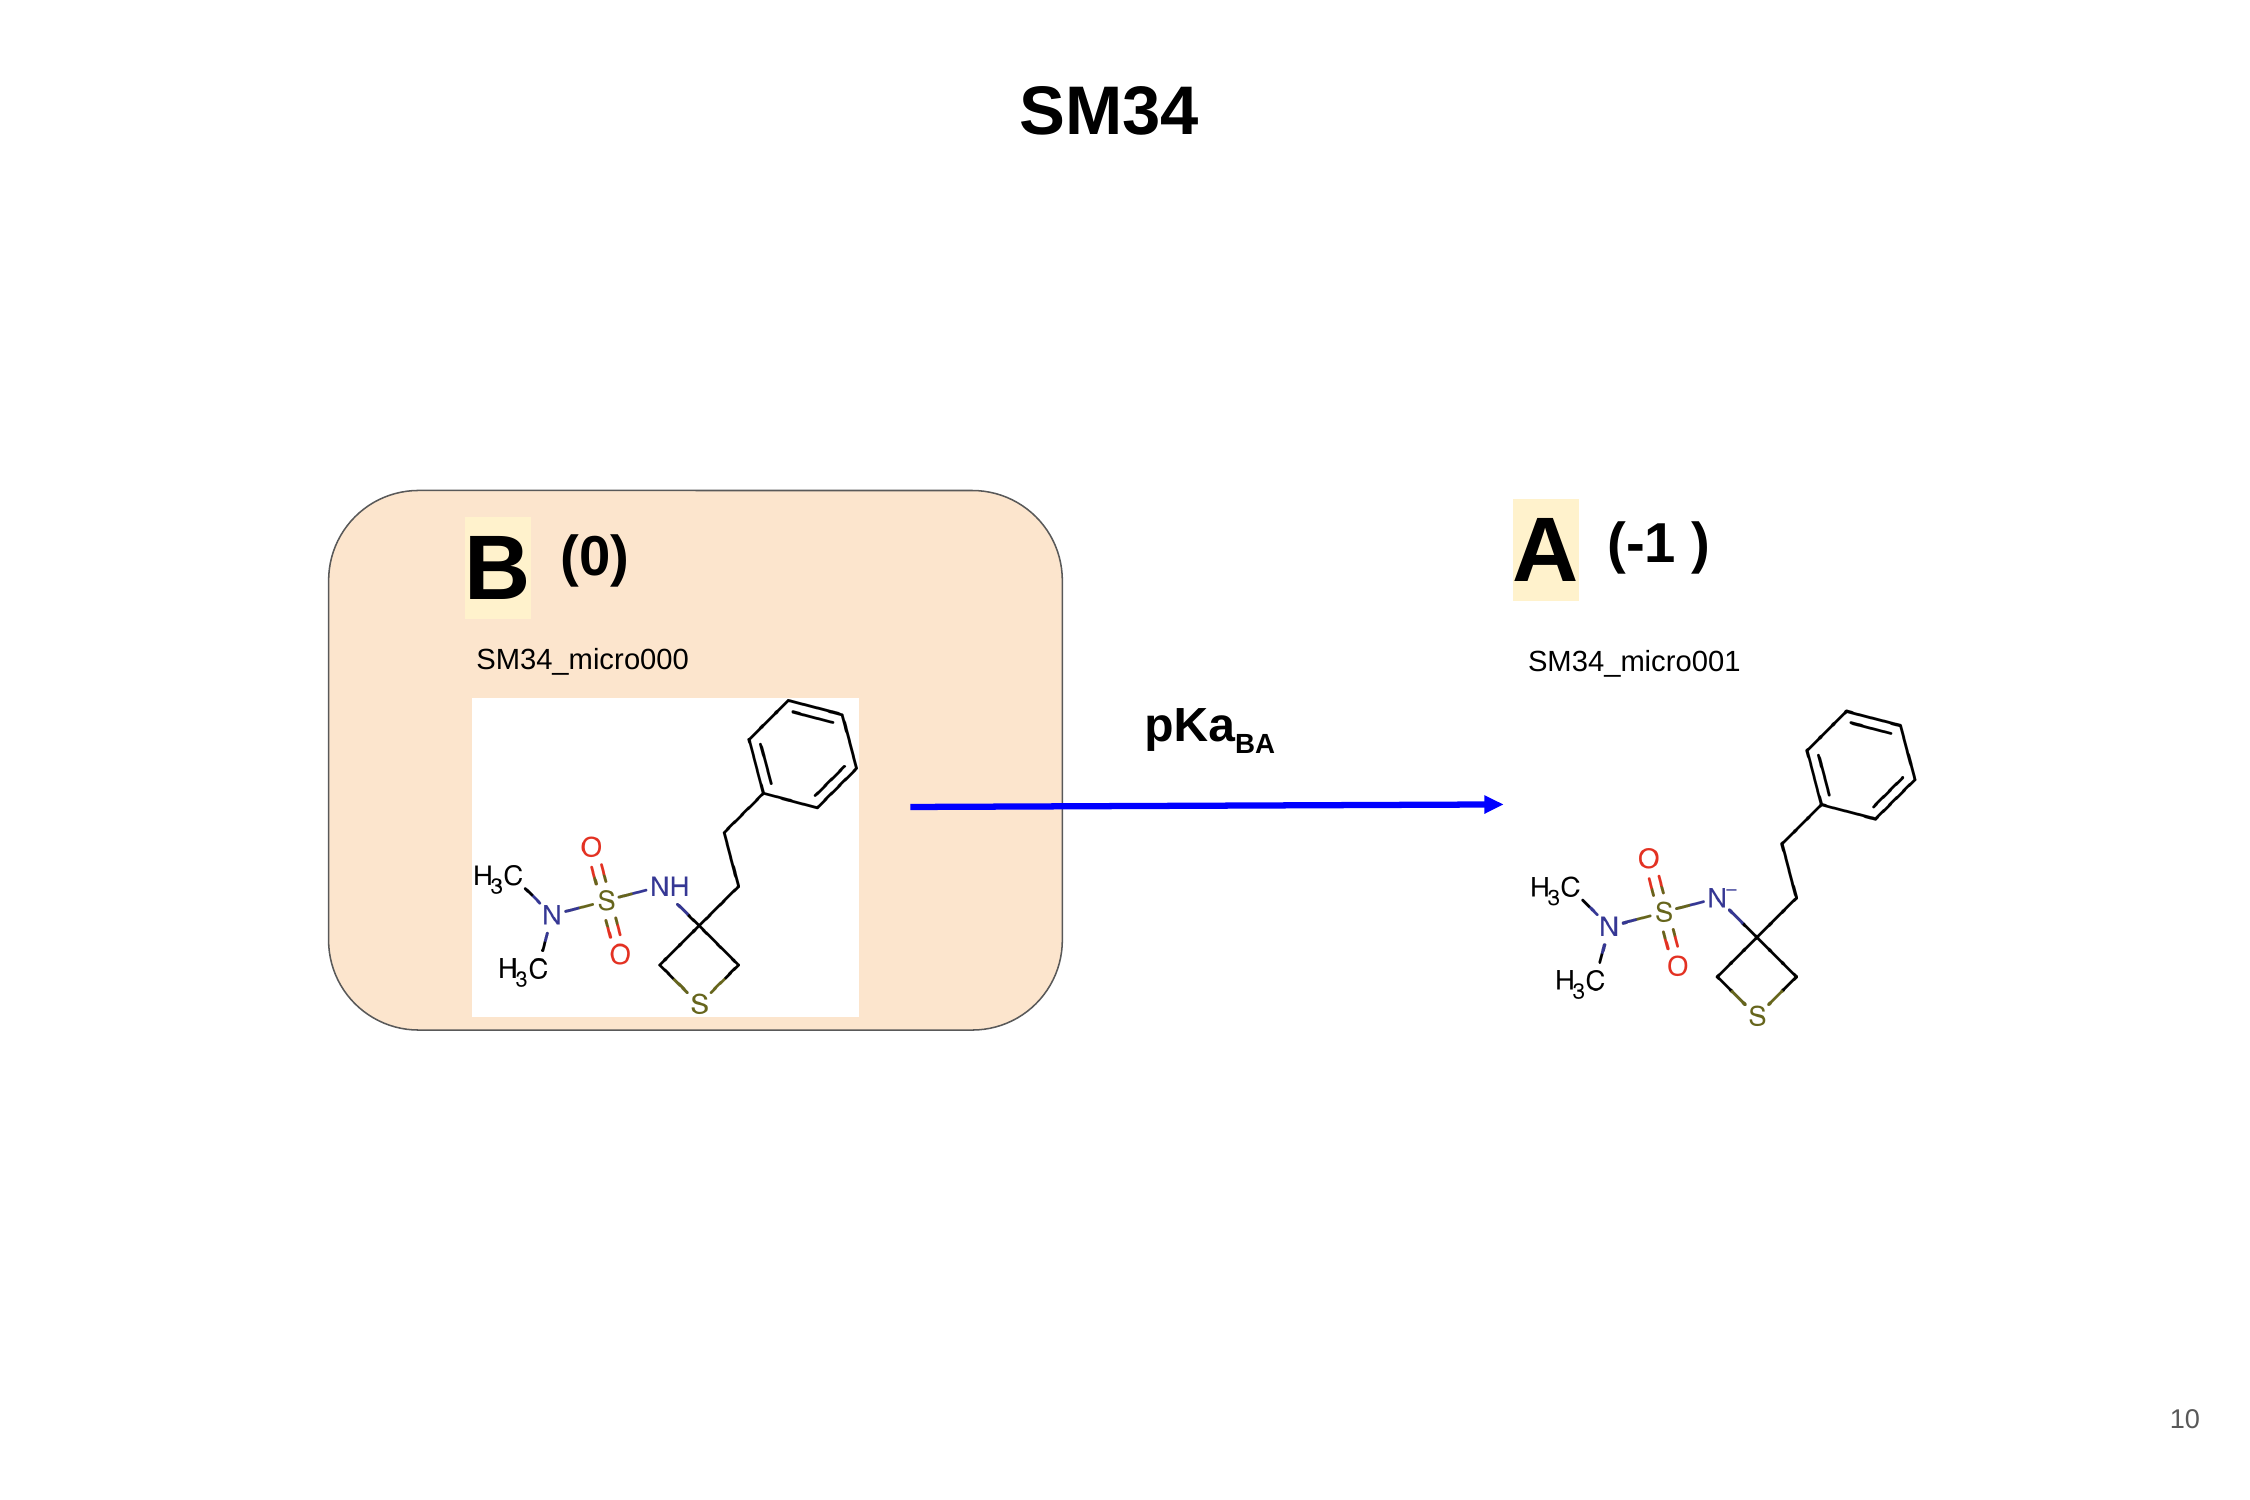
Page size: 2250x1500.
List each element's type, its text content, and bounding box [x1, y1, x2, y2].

slide_number ‹#› [2084, 1359, 2220, 1475]
text_box SM34 [999, 46, 1251, 163]
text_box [328, 469, 1922, 1031]
